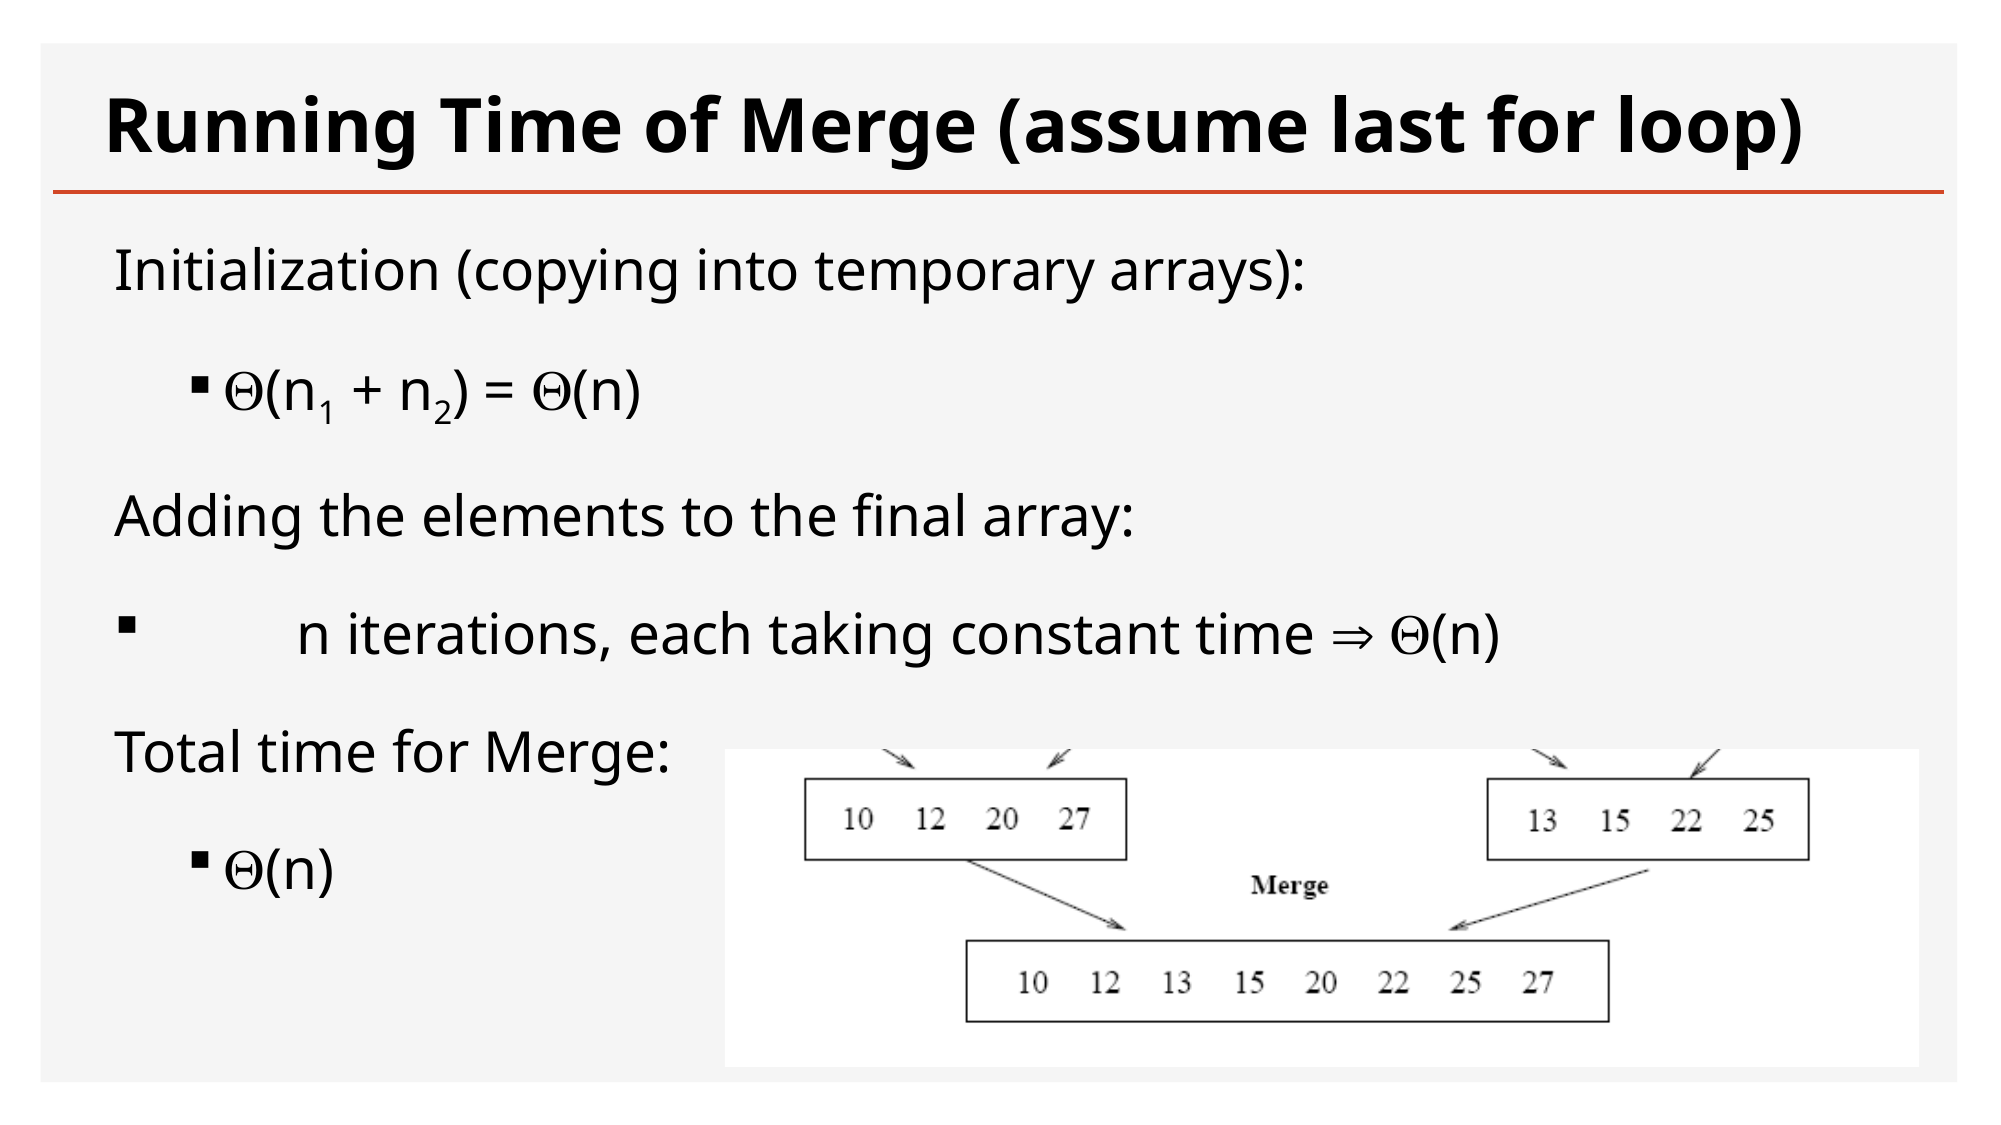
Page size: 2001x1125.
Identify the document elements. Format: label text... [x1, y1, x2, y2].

title Running Time of Merge (assume last for loop) [88, 58, 1948, 175]
picture [724, 749, 1920, 1067]
list Initialization (copying into temporary arrays): (n1 + n2) = (n) Adding the elements to the final array: n iterations, each taking constant time  (n) Total time for Merge: (n) [99, 213, 1901, 912]
